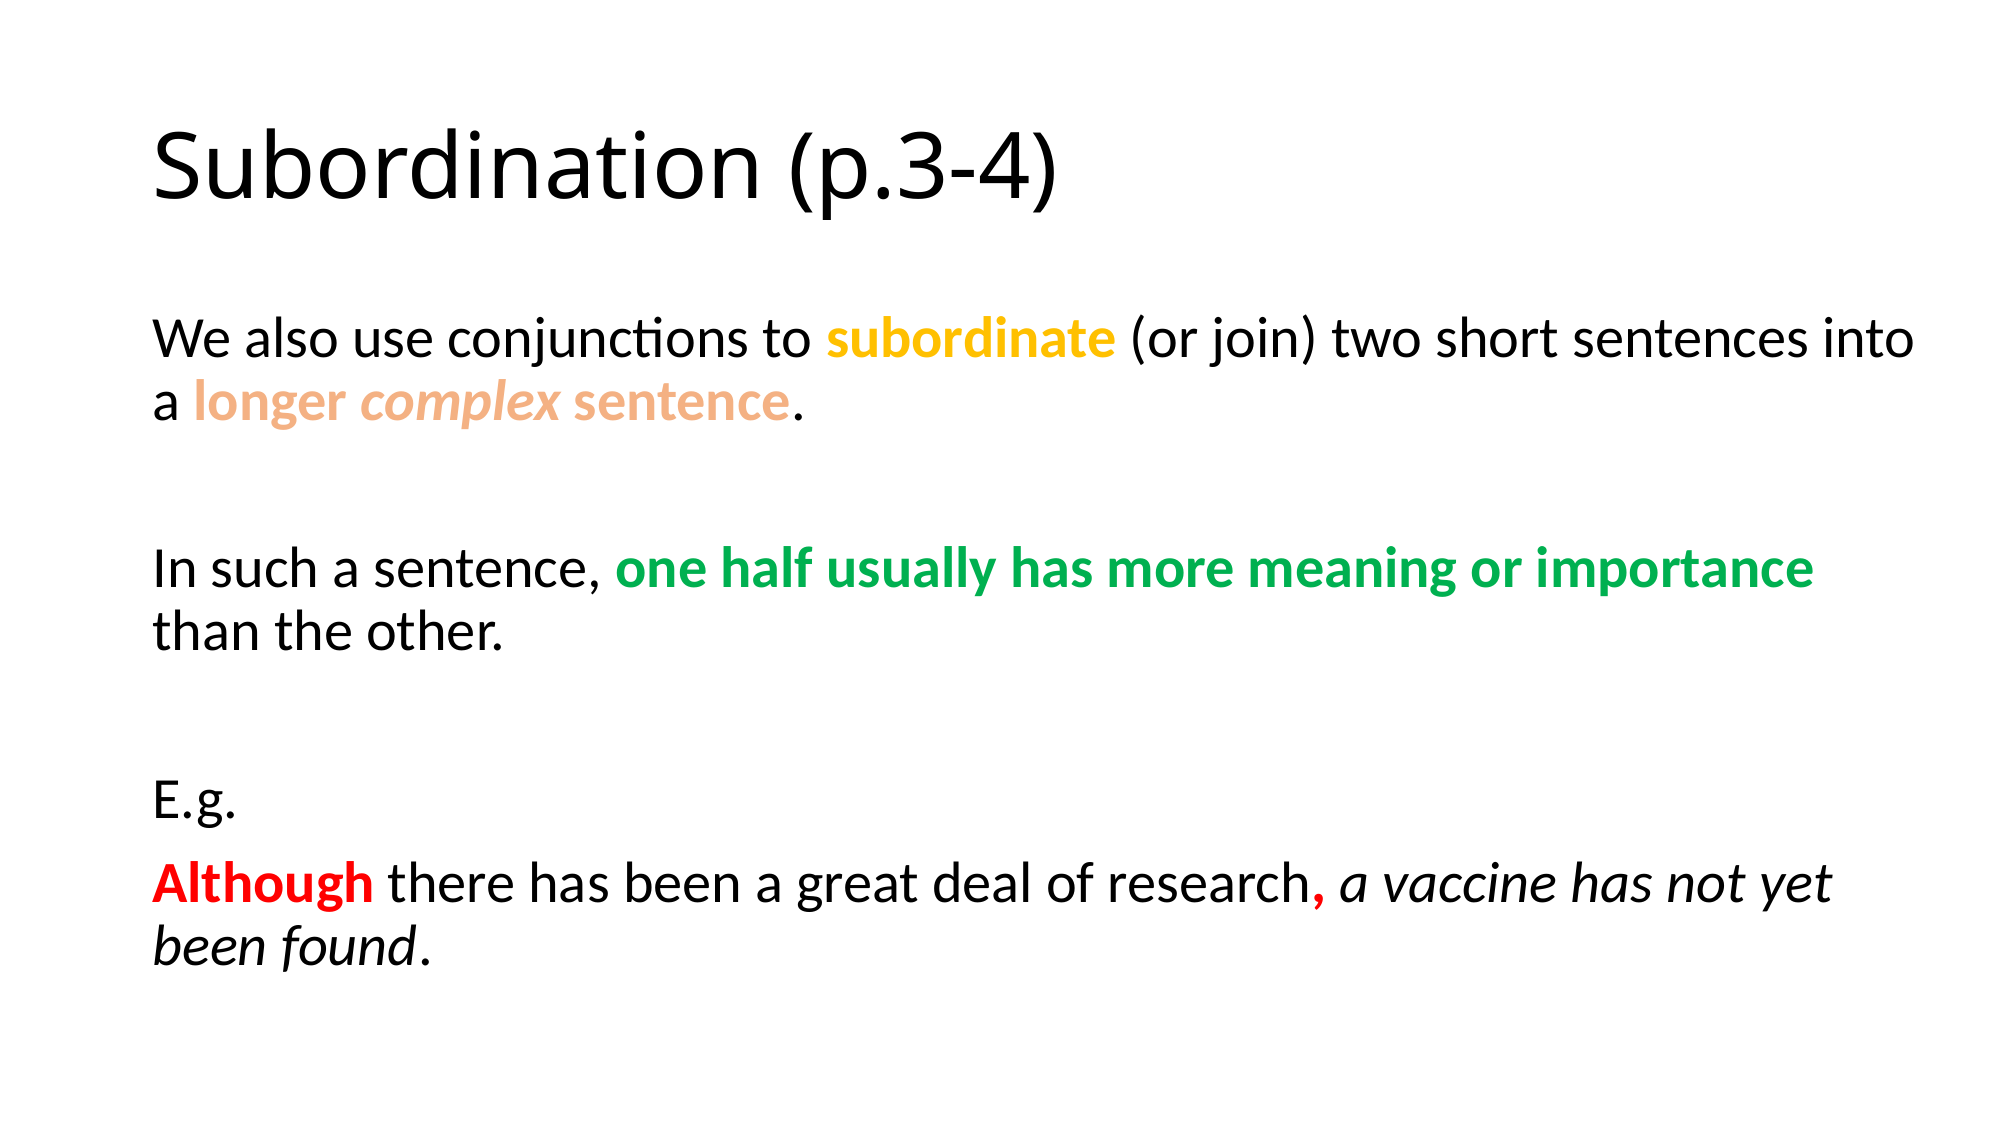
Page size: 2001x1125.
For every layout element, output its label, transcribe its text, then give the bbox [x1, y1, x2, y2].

title Subordination (p.3-4) [137, 59, 1863, 278]
list We also use conjunctions to subordinate (or join) two short sentences into a longer complex sentence. In such a sentence, one half usually has more meaning or importance than the other. E.g. Although there has been a great deal of research, a vaccine has not yet been found. [137, 299, 1942, 1081]
